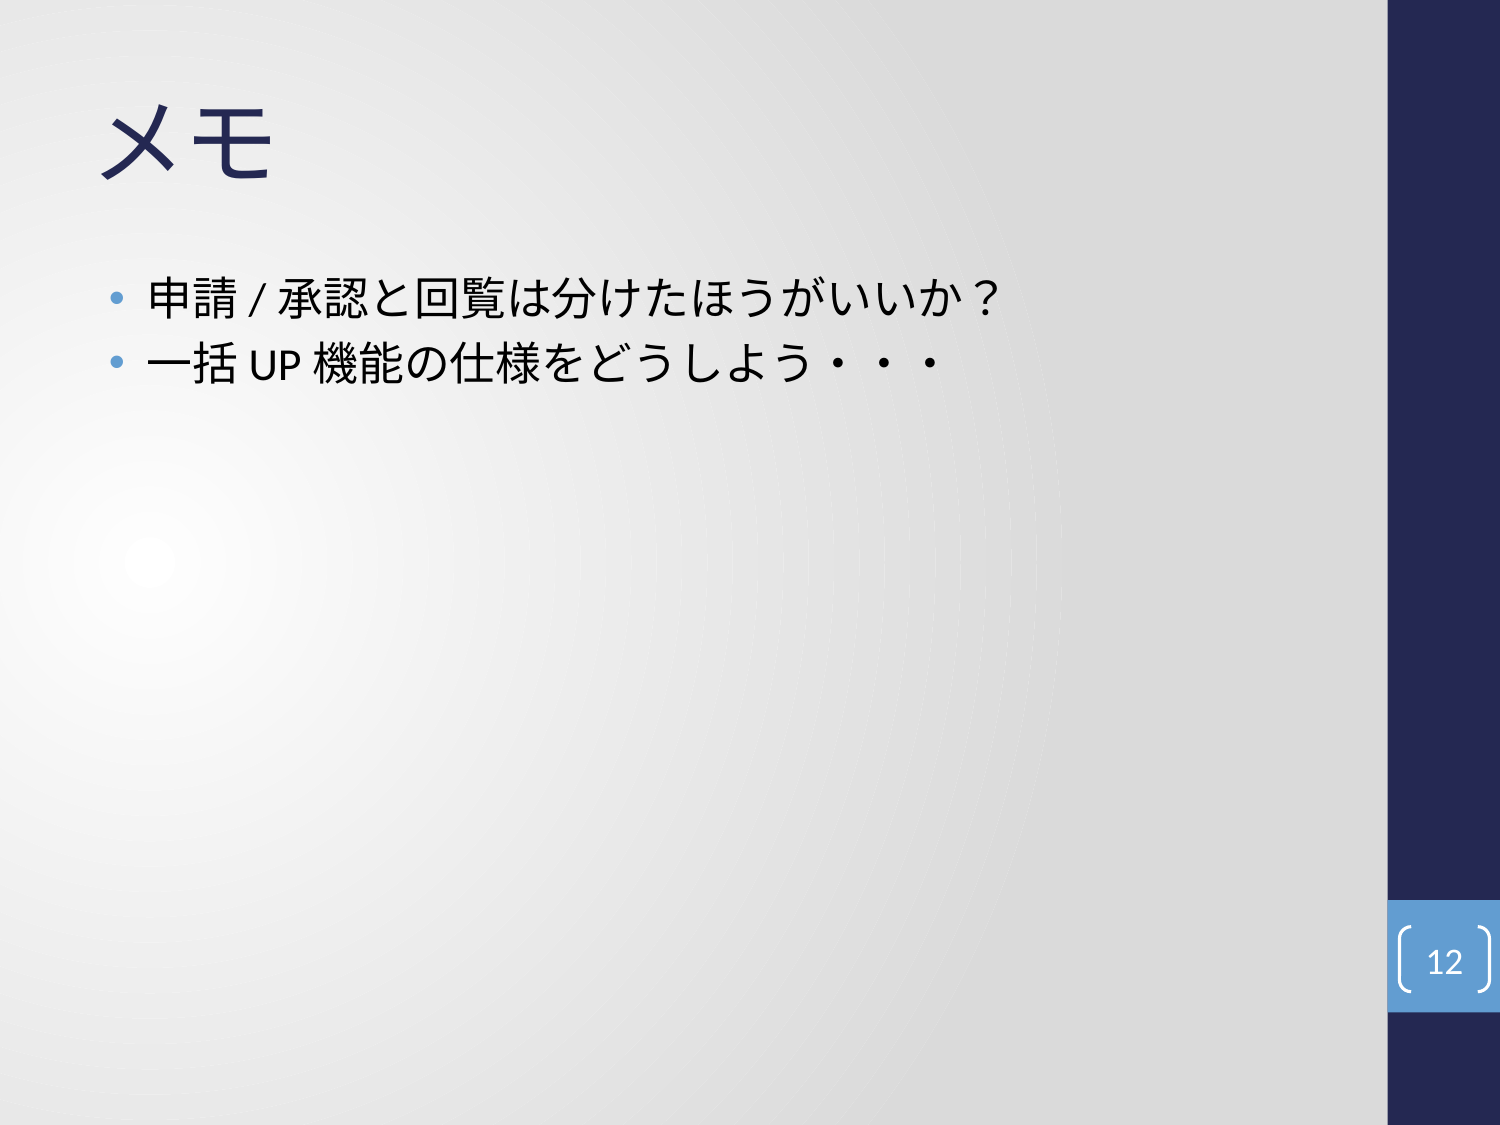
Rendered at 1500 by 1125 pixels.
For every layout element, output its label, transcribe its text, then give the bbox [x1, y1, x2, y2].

title メモ [75, 45, 1325, 233]
list 申請/承認と回覧は分けたほうがいいか？ 一括UP機能の仕様をどうしよう・・・ [75, 262, 1325, 1050]
slide_number 12 [1397, 925, 1492, 994]
